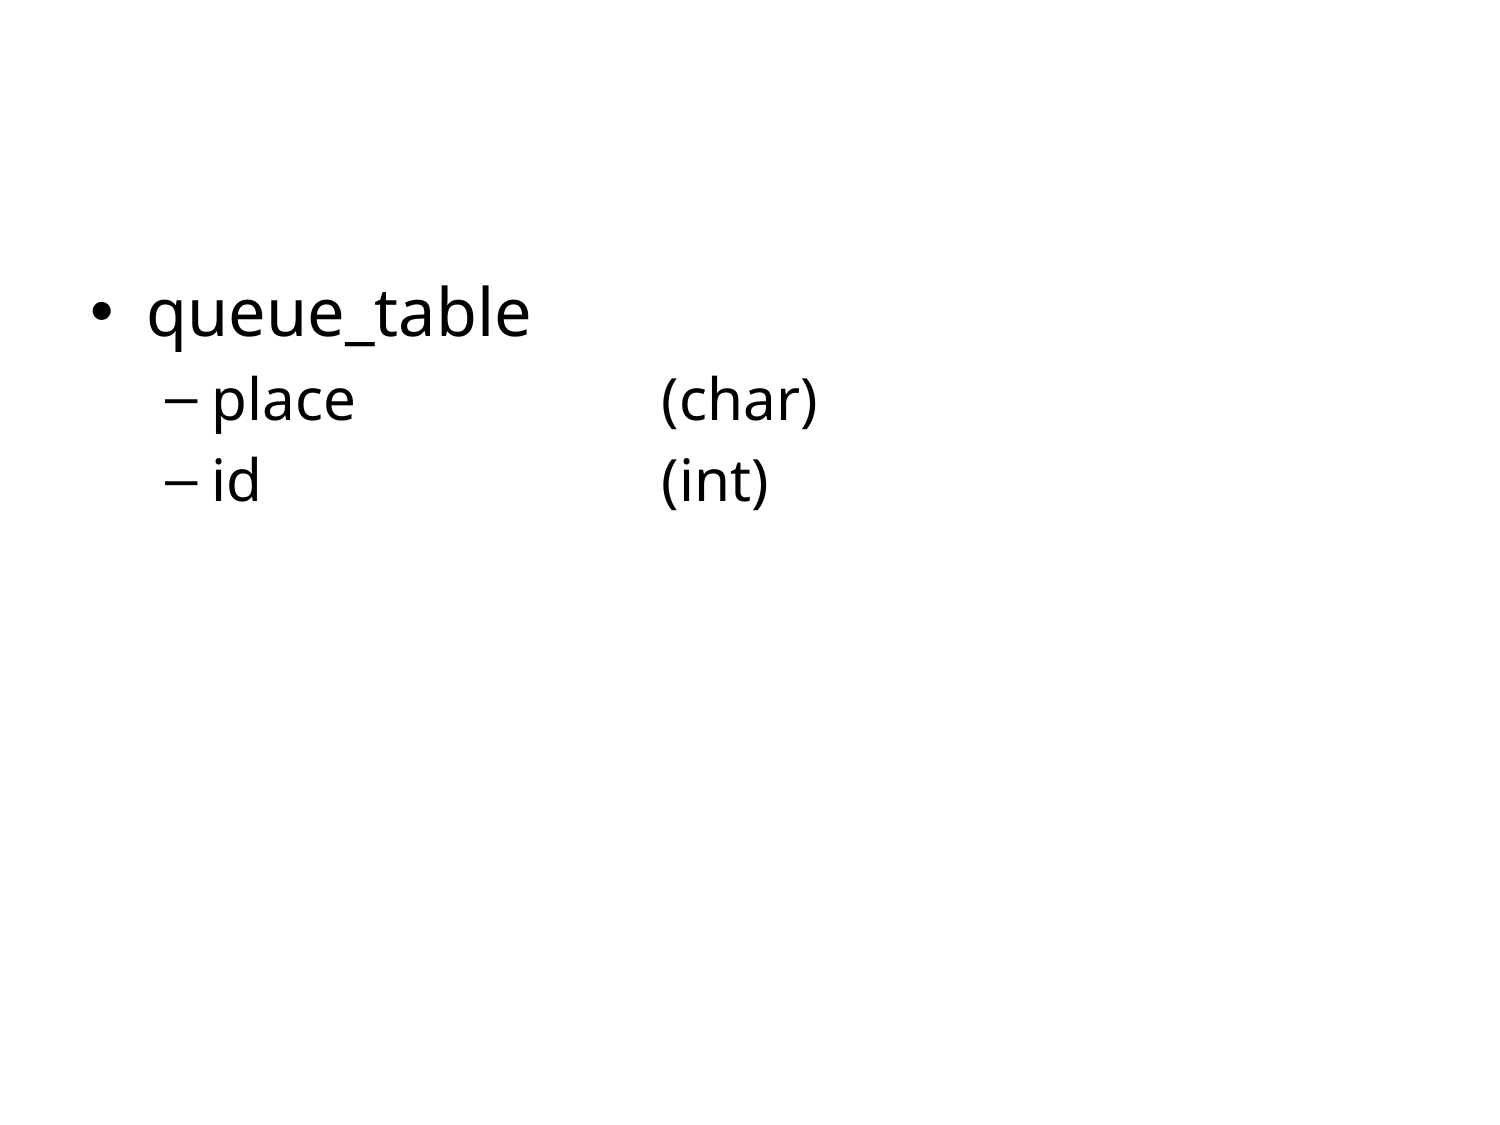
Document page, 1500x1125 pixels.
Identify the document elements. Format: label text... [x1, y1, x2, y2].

list queue_table place (char) id (int) [75, 262, 1425, 1005]
